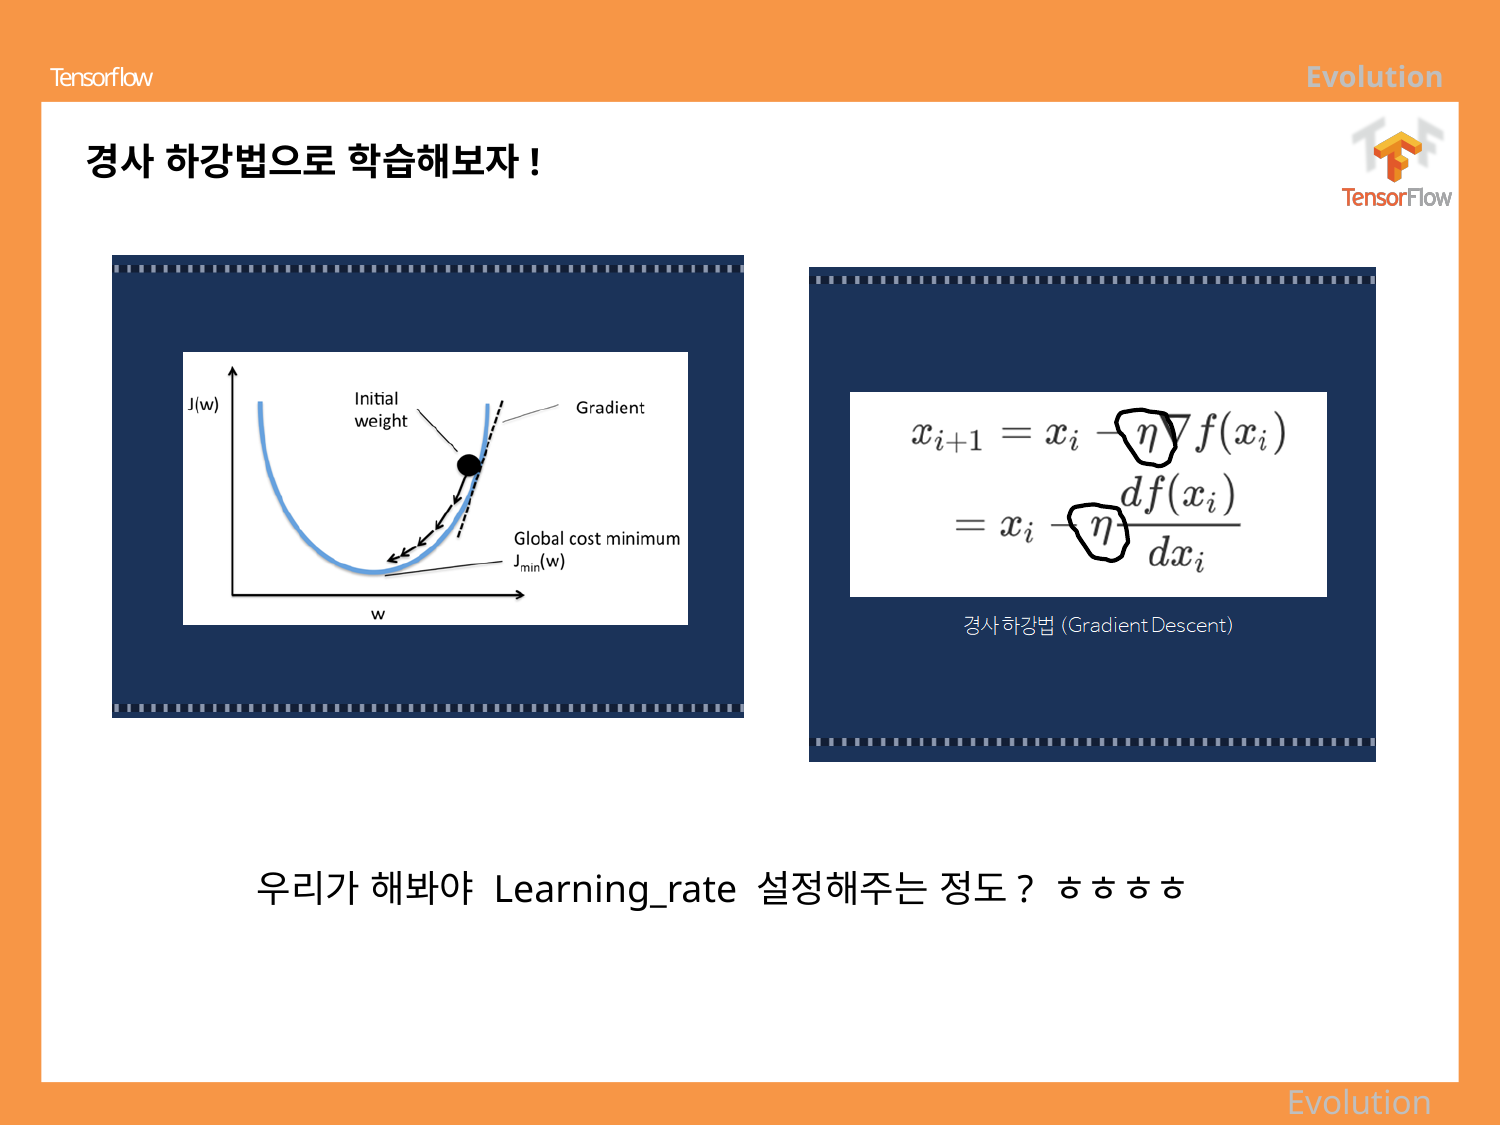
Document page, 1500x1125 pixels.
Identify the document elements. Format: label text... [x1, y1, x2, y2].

text_box 우리가 해봐야 Learning_rate 설정해주는 정도? ㅎㅎㅎㅎ [242, 857, 1471, 918]
text_box Evolution [1163, 1073, 1447, 1125]
picture [808, 266, 1377, 762]
text_box Evolution [1175, 51, 1459, 101]
text_box [39, 100, 1461, 1084]
text_box Tensorflow [35, 54, 169, 100]
picture [1340, 113, 1455, 209]
text_box 경사 하강법으로 학습해보자! [70, 130, 821, 191]
picture [111, 255, 744, 719]
